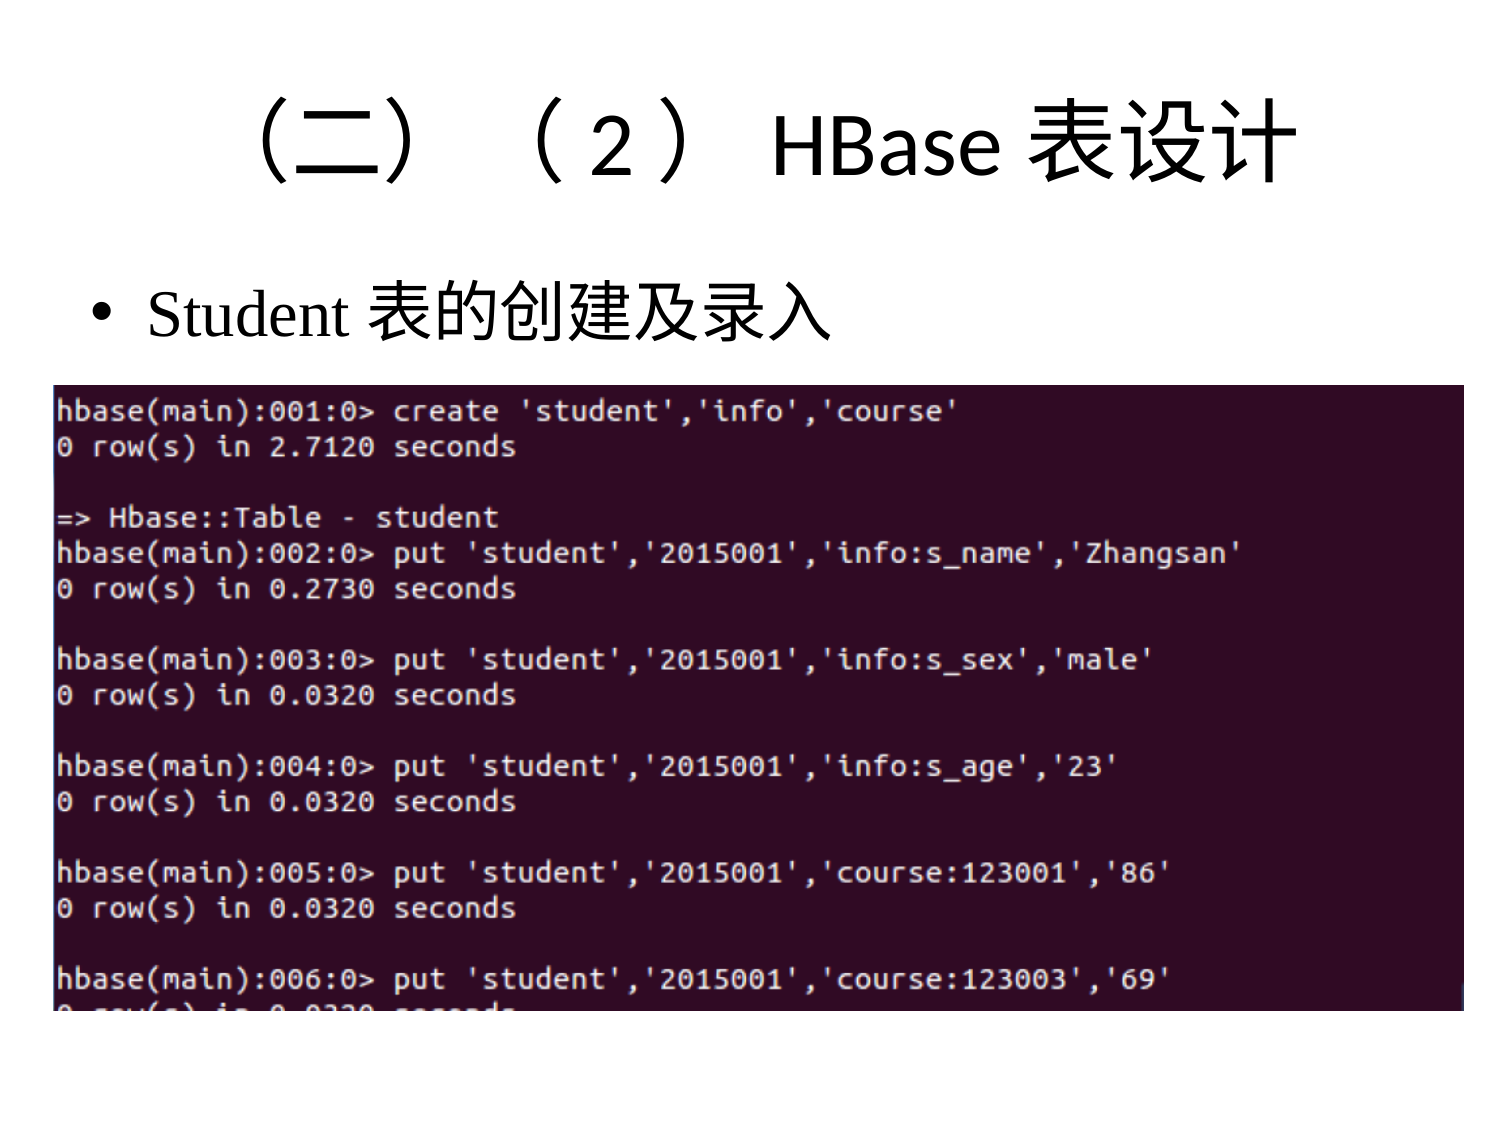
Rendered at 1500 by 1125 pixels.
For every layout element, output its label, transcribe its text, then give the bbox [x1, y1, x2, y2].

title （二）（2）HBase表设计 [75, 45, 1425, 233]
list Student表的创建及录入 [75, 262, 1425, 383]
picture [52, 385, 1464, 1012]
